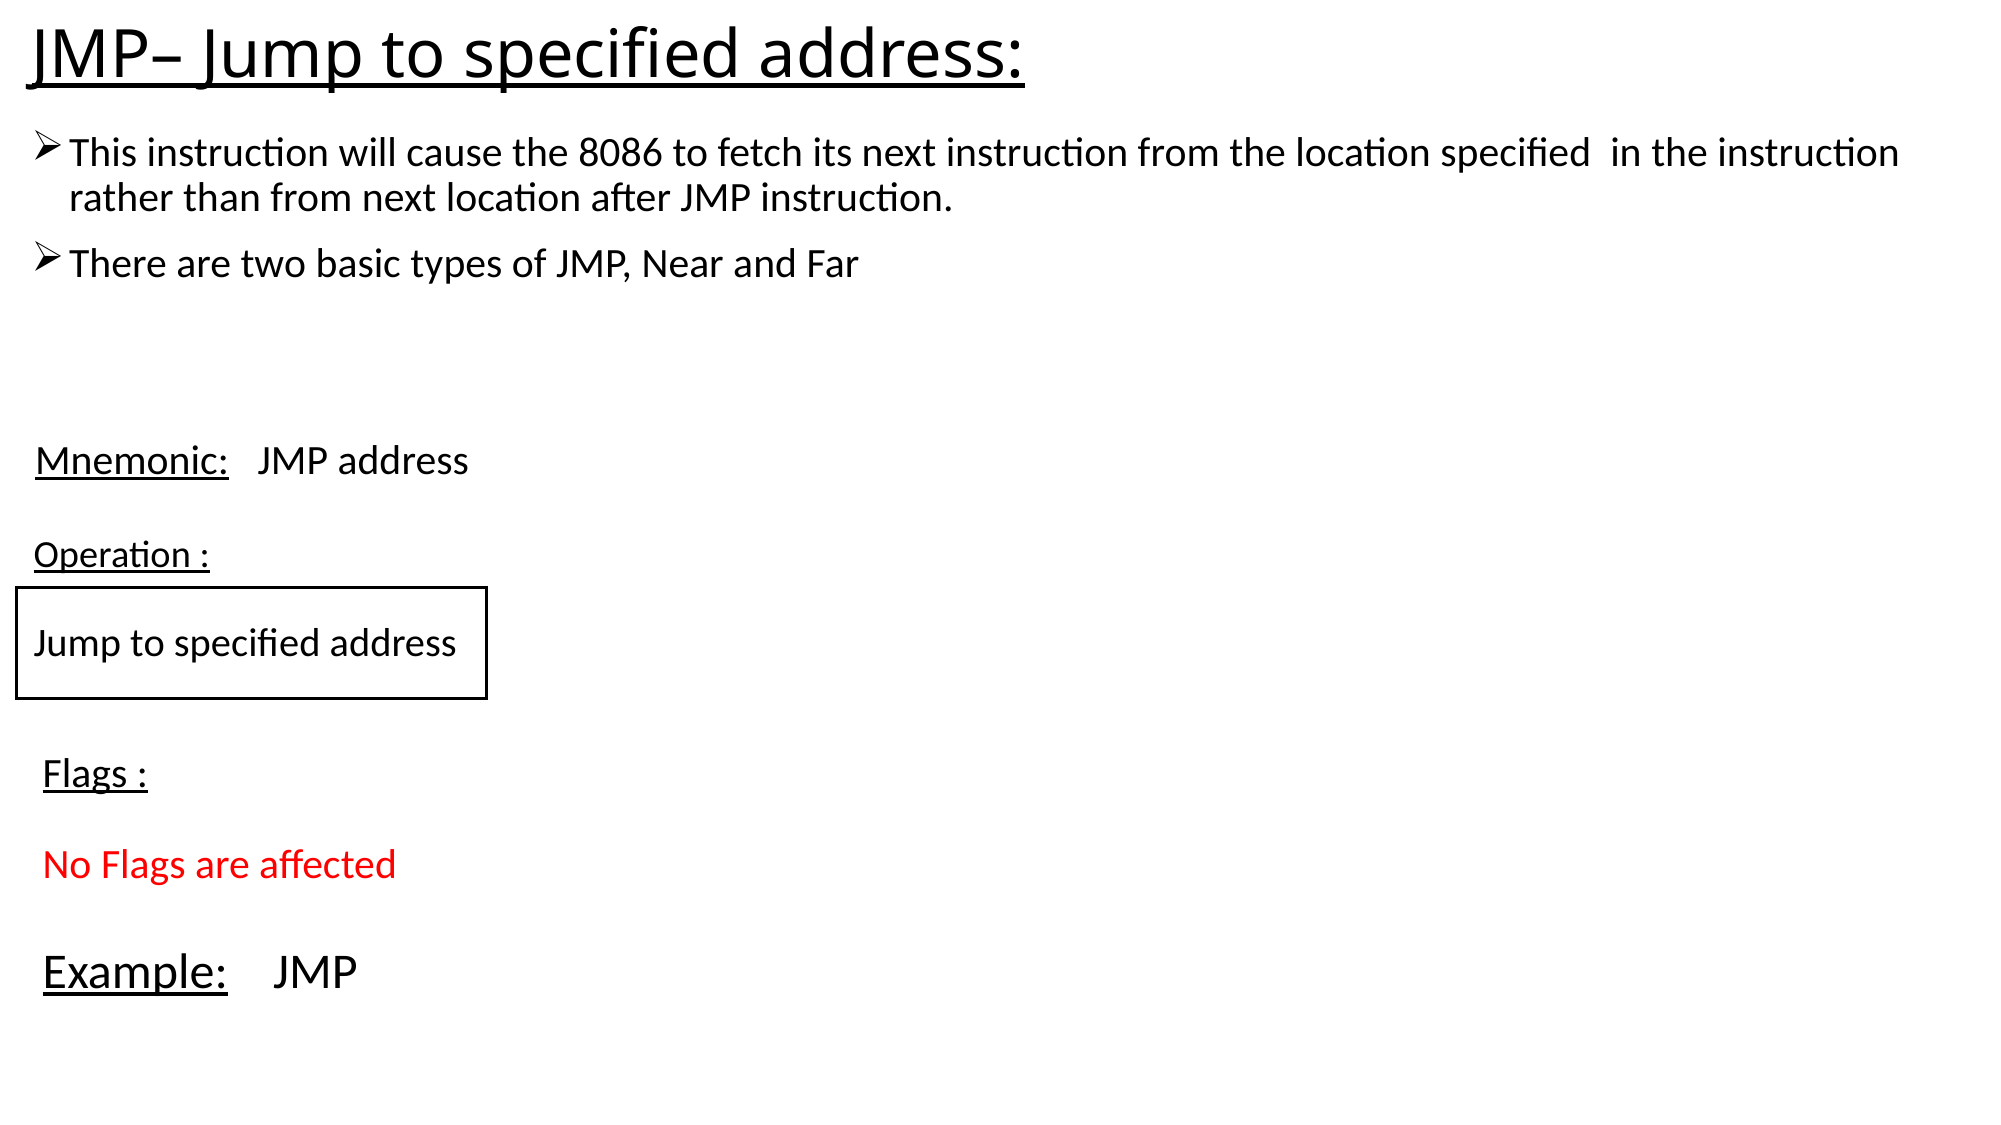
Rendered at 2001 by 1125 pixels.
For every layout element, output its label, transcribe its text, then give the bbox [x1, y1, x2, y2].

text_box No Flags are affected [27, 835, 705, 923]
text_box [16, 526, 487, 699]
text_box Example: JMP [27, 938, 542, 1003]
list This instruction will cause the 8086 to fetch its next instruction from the location specified in the instruction rather than from next location after JMP instruction. There are two basic types of JMP, Near and Far [16, 122, 1984, 425]
text_box Flags : [27, 743, 306, 808]
text_box Mnemonic: JMP address [19, 431, 900, 519]
title JMP– Jump to specified address: [16, 0, 1742, 122]
